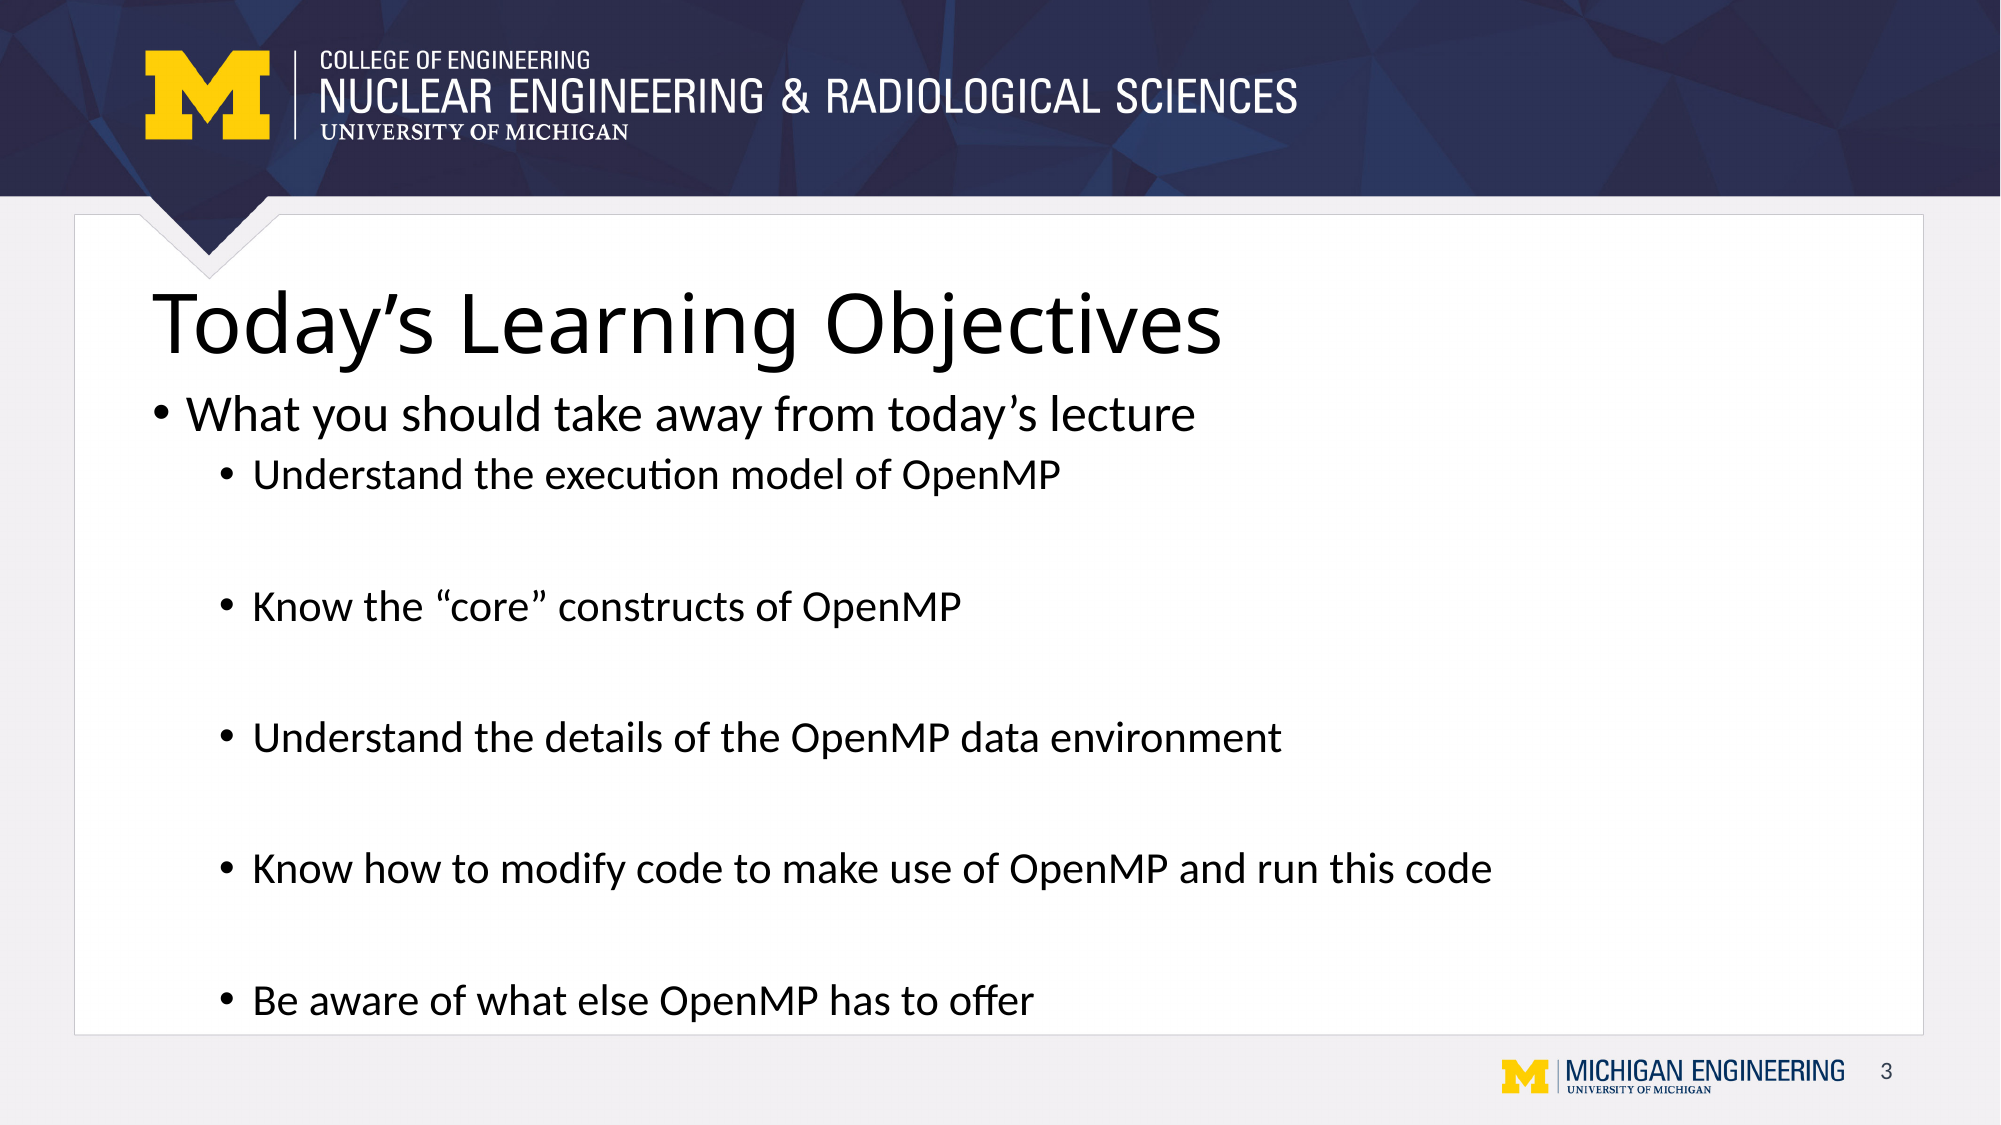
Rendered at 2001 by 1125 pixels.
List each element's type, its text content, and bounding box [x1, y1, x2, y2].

list What you should take away from today’s lecture Understand the execution model of OpenMP Know the “core” constructs of OpenMP Understand the details of the OpenMP data environment Know how to modify code to make use of OpenMP and run this code Be aware of what else OpenMP has to offer [137, 378, 1863, 1034]
title Today’s Learning Objectives [137, 273, 1863, 378]
picture [0, 0, 2001, 1125]
